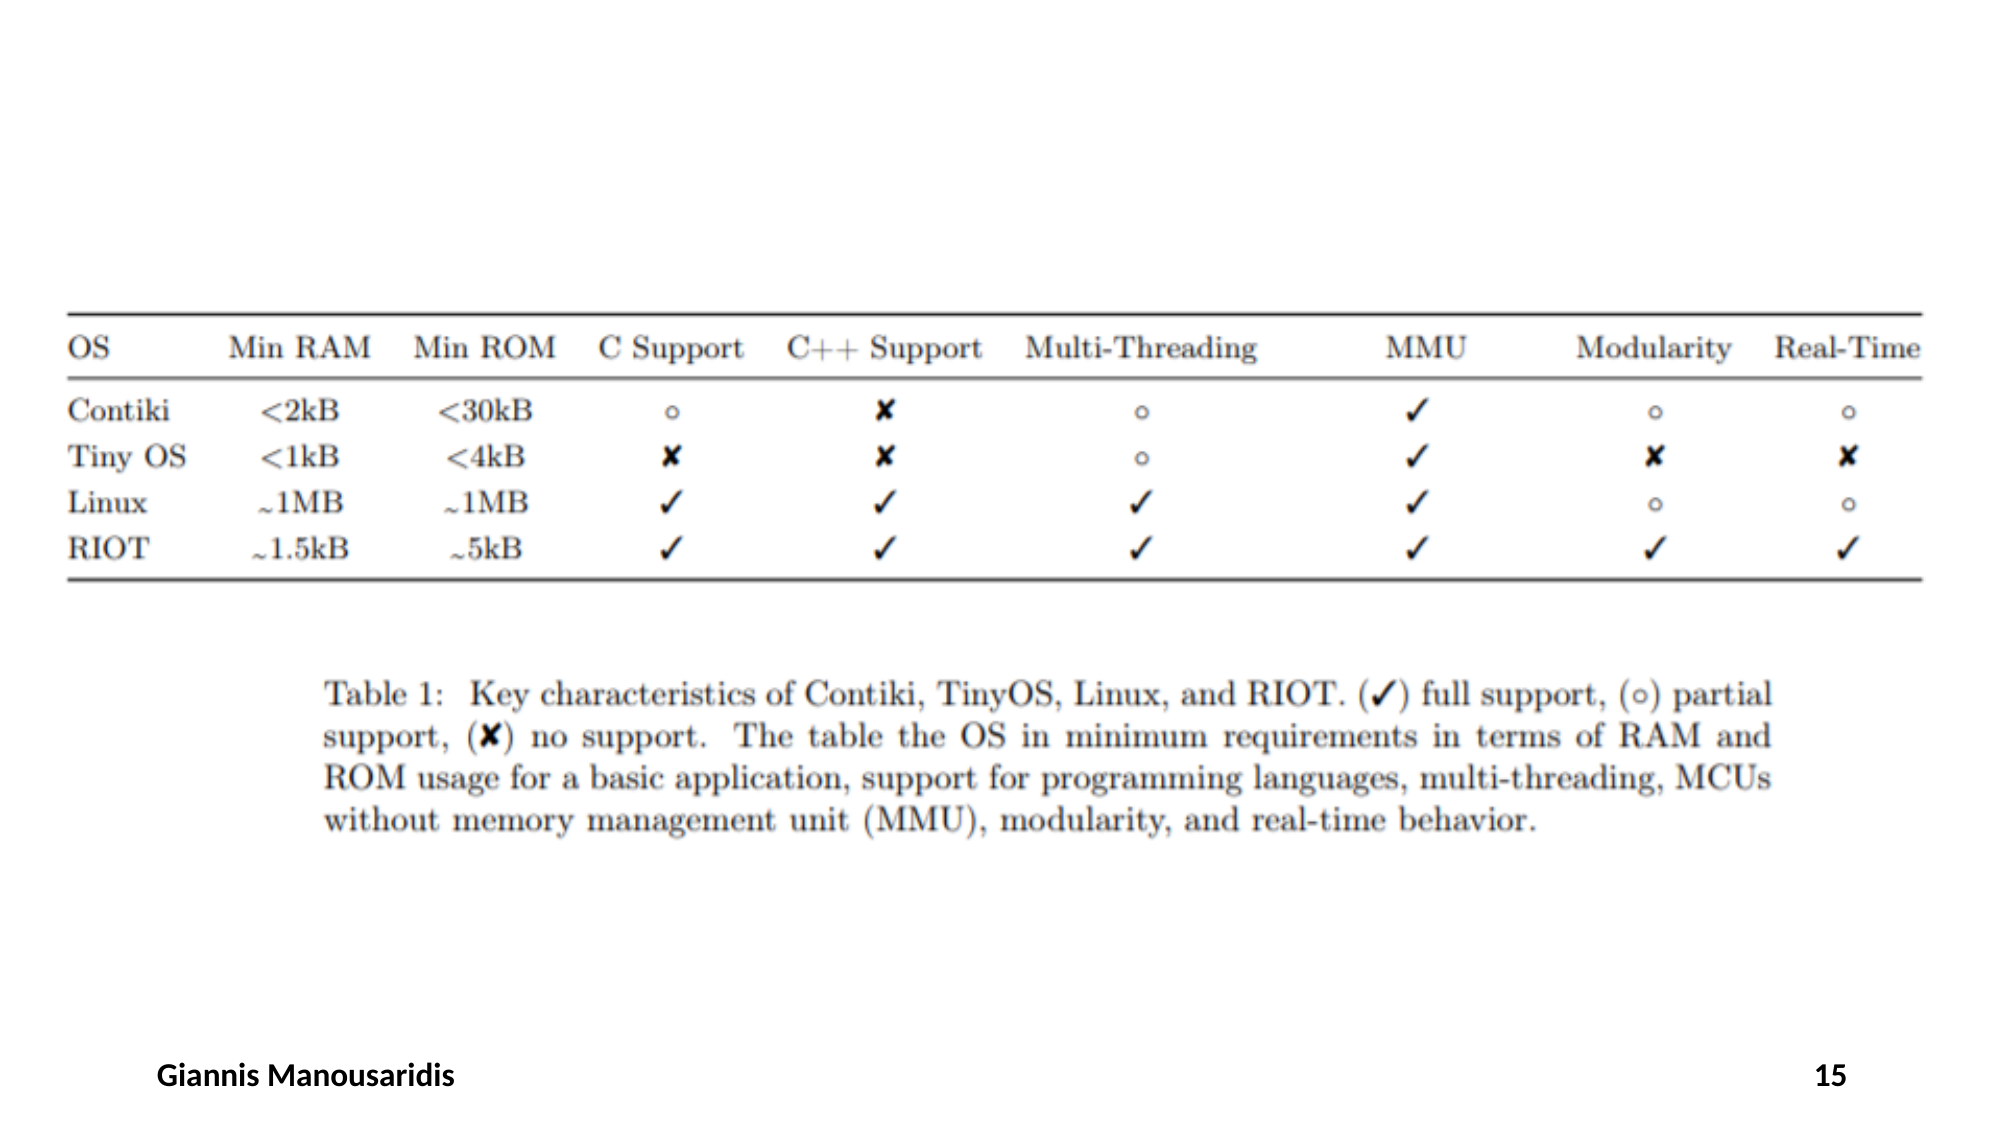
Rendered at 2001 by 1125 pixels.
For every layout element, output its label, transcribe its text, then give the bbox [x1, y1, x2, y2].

picture [35, 291, 1926, 914]
footer Giannis Manousaridis [137, 1042, 475, 1103]
slide_number 15 [1412, 1042, 1863, 1103]
